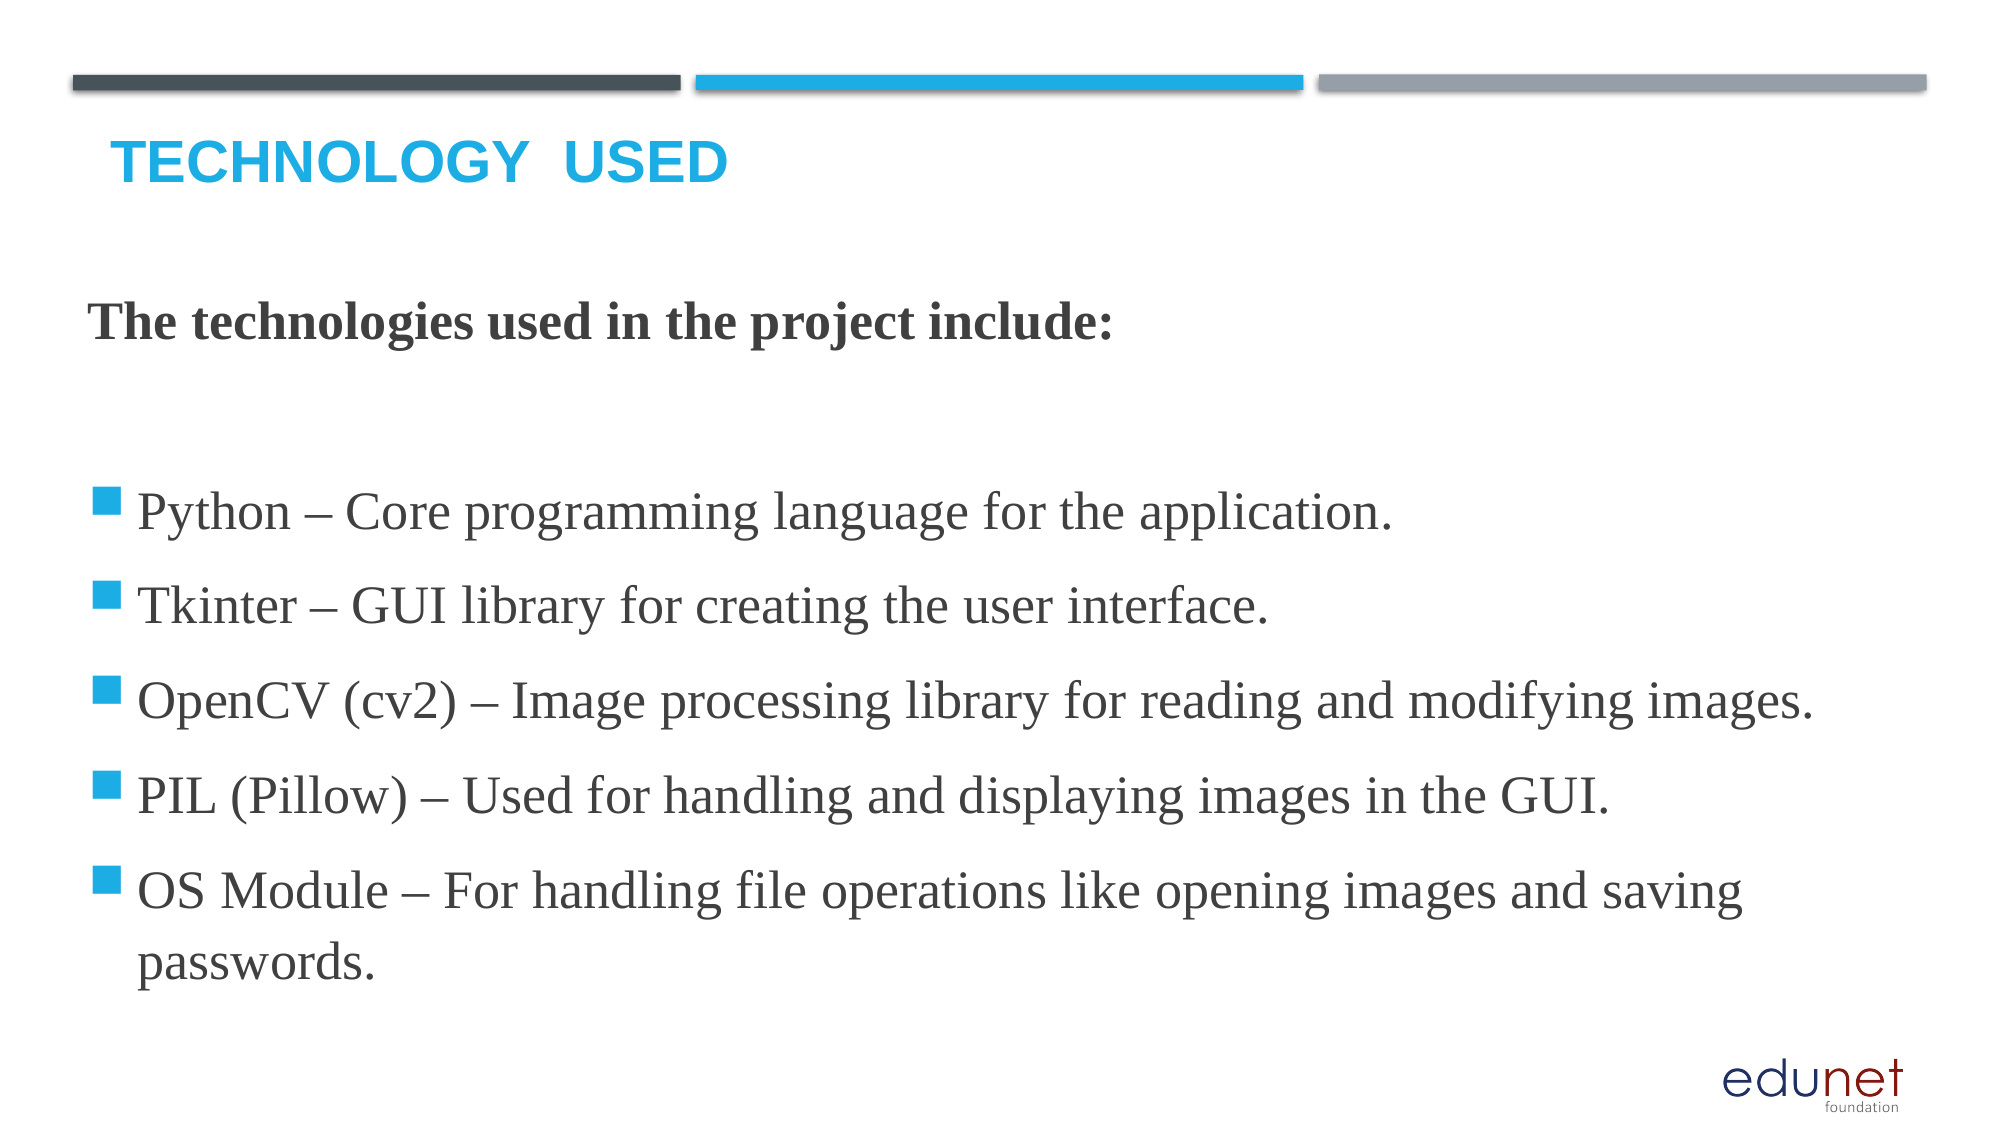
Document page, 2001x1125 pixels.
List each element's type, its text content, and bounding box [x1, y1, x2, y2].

title Technology used [95, 115, 1905, 178]
list The technologies used in the project include: Python – Core programming language for the application. Tkinter – GUI library for creating the user interface. OpenCV (cv2) – Image processing library for reading and modifying images. PIL (Pillow) – Used for handling and displaying images in the GUI. OS Module – For handling file operations like opening images and saving passwords. [72, 178, 1978, 1091]
picture [1719, 1091, 1905, 1116]
